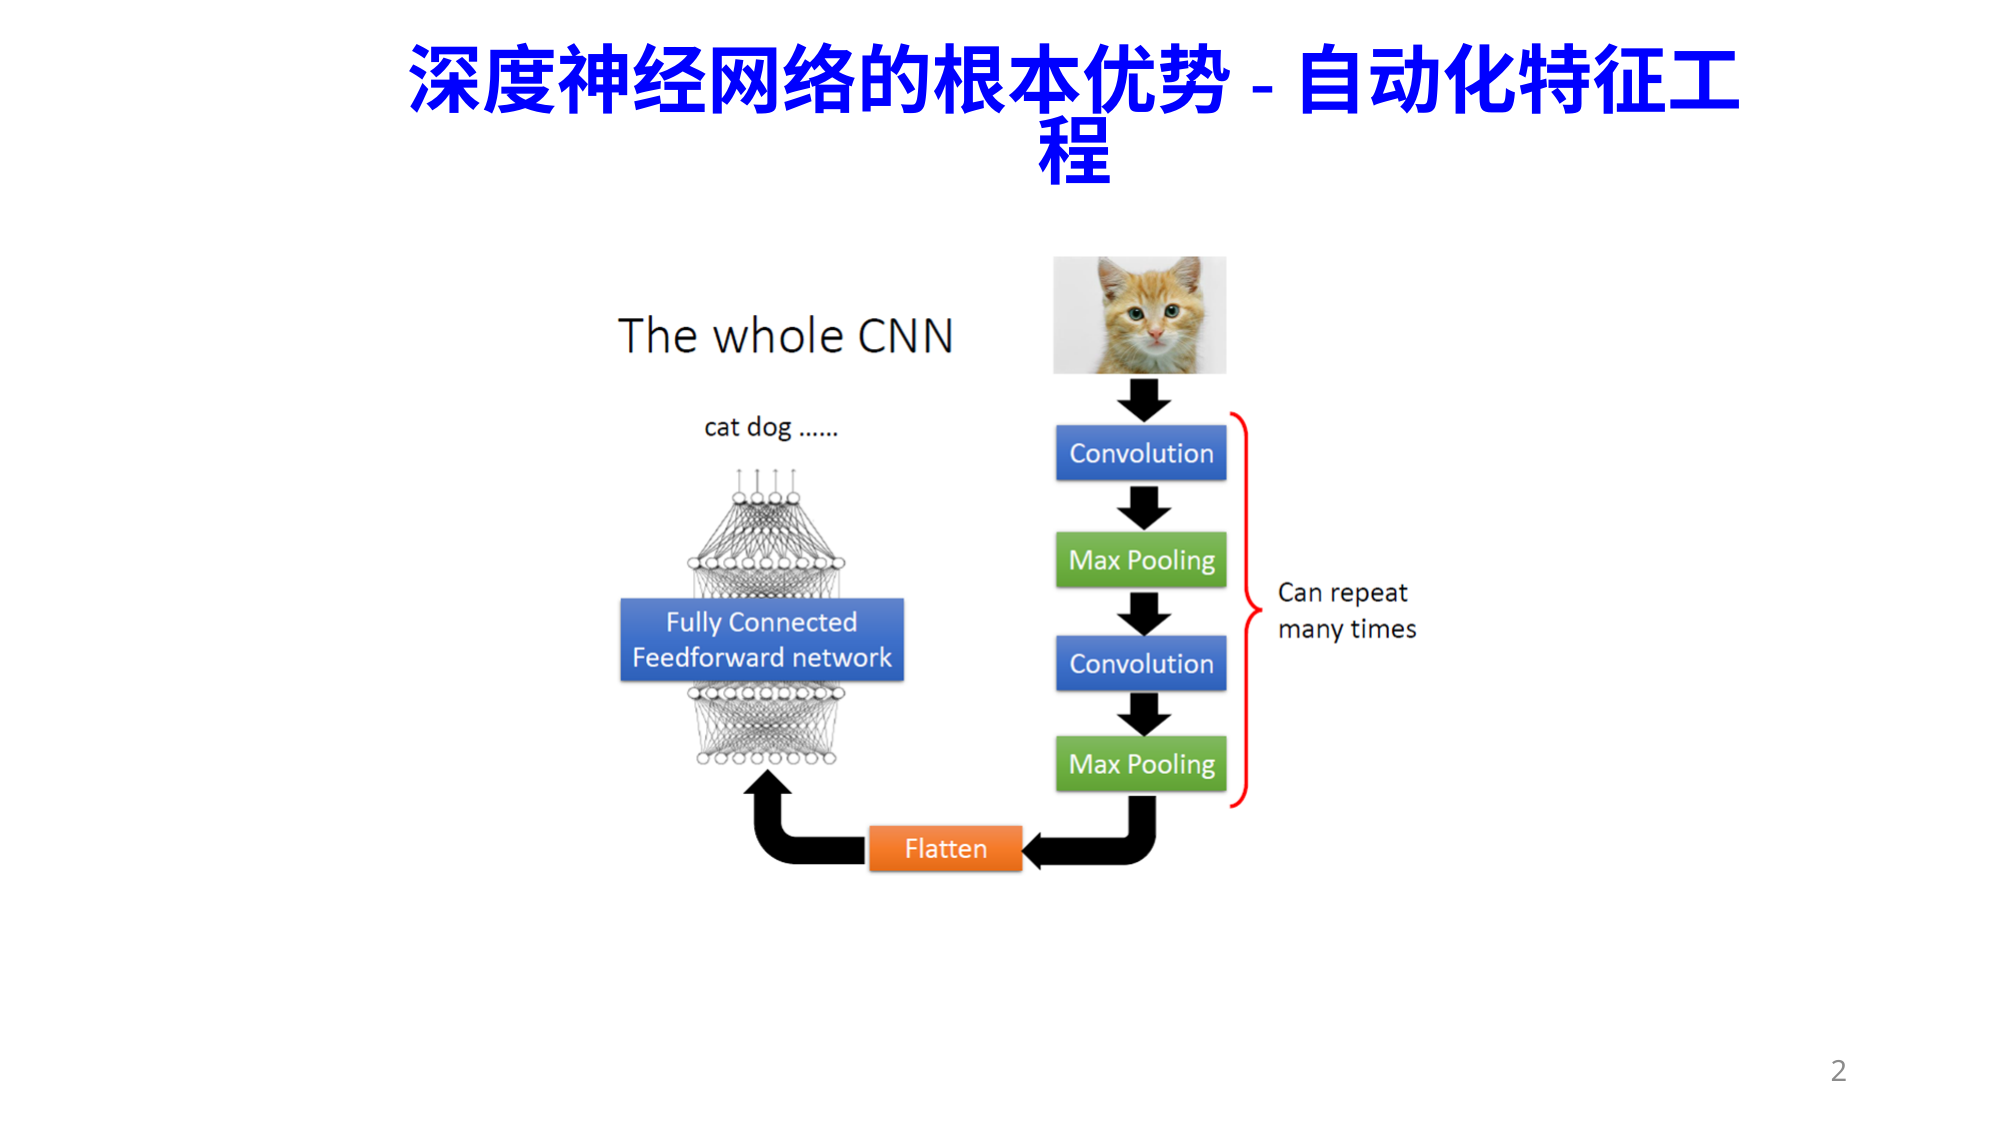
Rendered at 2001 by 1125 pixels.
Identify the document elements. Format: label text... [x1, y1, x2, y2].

picture [576, 249, 1424, 876]
slide_number 2 [1412, 1042, 1863, 1103]
text_box 深度神经网络的根本优势-自动化特征工程 [376, 49, 1774, 194]
